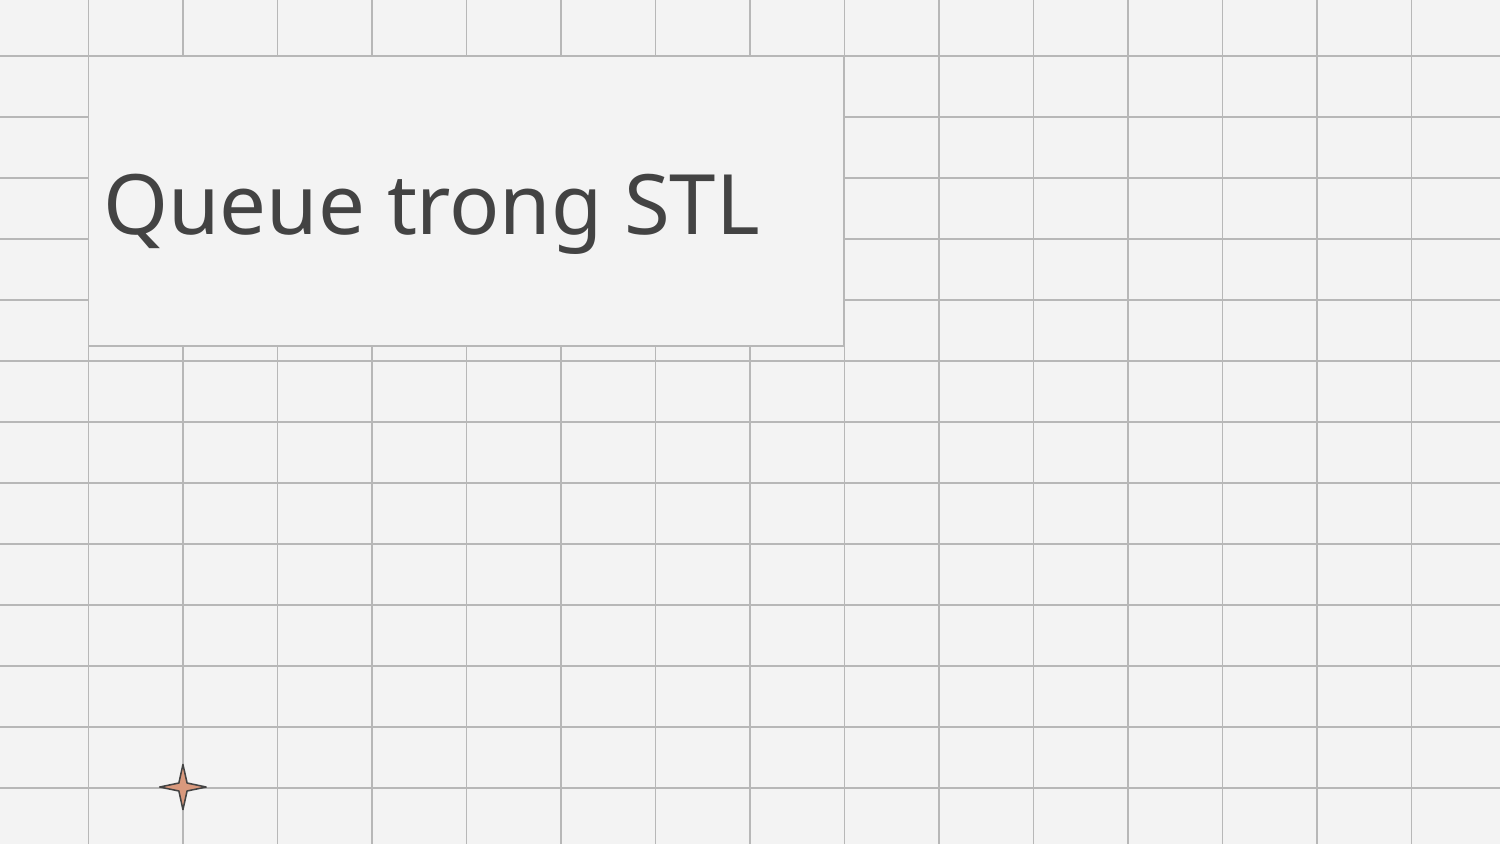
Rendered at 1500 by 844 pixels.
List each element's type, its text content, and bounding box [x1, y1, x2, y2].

title Queue trong STL [88, 55, 845, 347]
